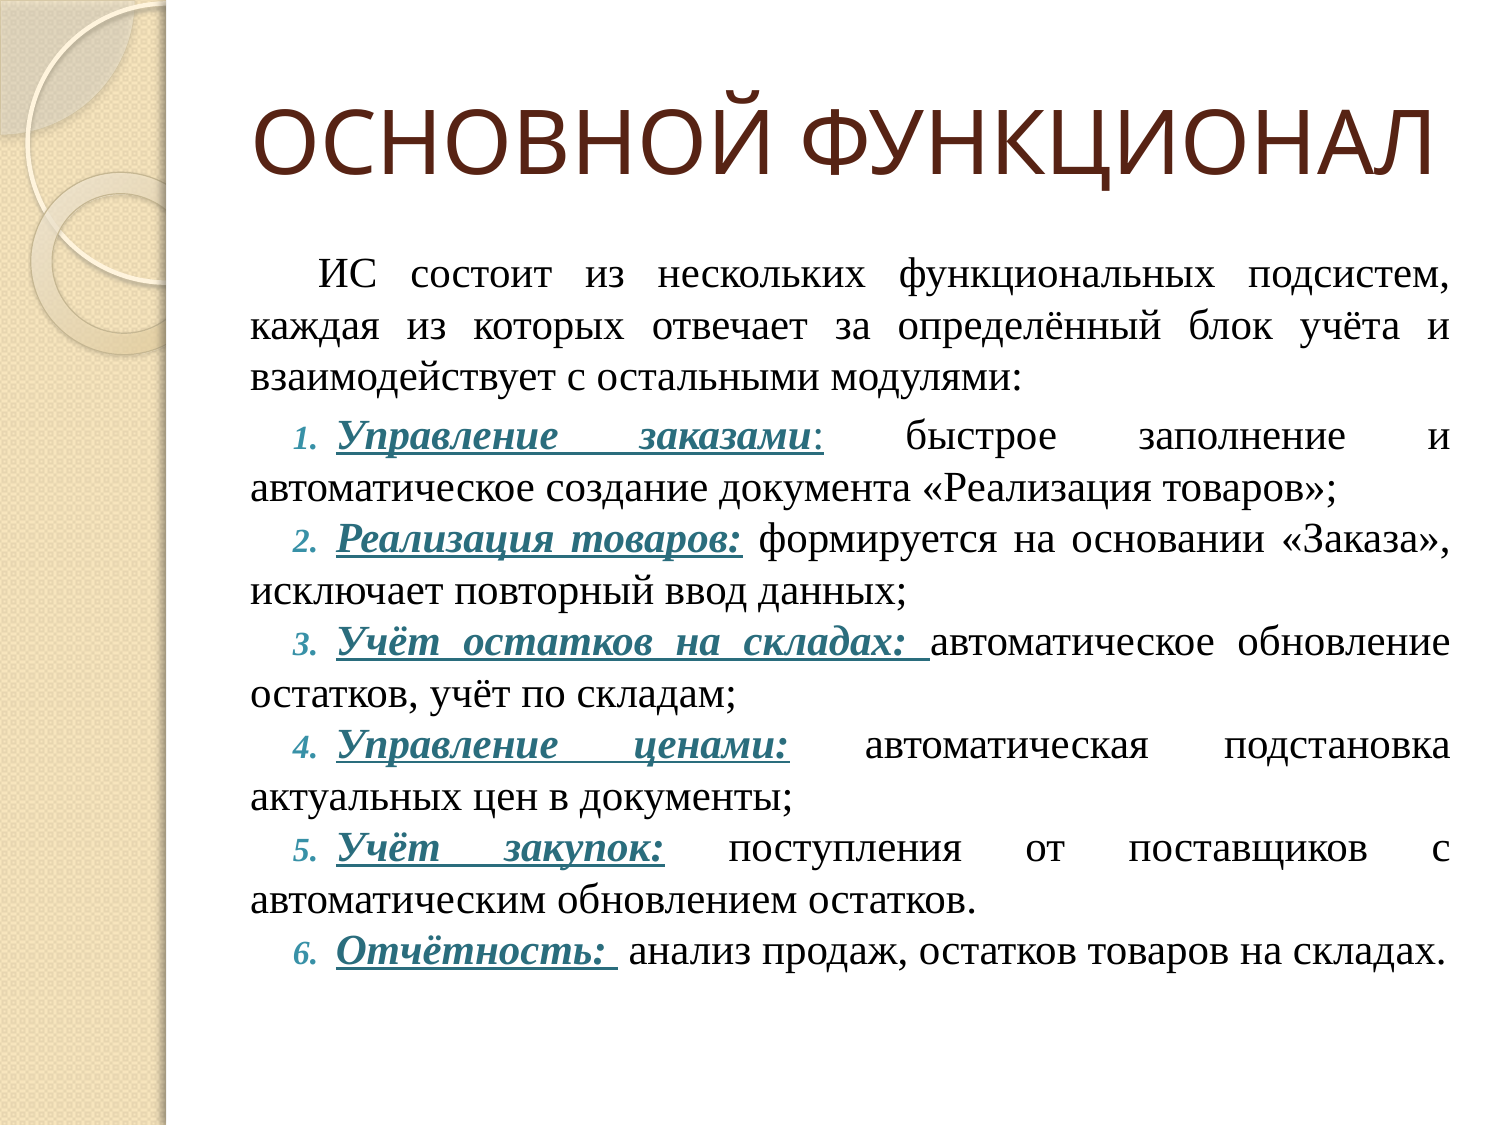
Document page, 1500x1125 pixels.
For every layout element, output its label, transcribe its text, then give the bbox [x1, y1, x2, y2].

title ОСНОВНОЙ ФУНКЦИОНАЛ [235, 45, 1466, 233]
list ИС состоит из нескольких функциональных подсистем, каждая из которых отвечает за определённый блок учёта и взаимодействует с остальными модулями: Управление заказами: быстрое заполнение и автоматическое создание документа «Реализация товаров»; Реализация товаров: формируется на основании «Заказа», исключает повторный ввод данных; Учёт остатков на складах: автоматическое обновление остатков, учёт по складам; Управление ценами: автоматическая подстановка актуальных цен в документы; Учёт закупок: поступления от поставщиков с автоматическим обновлением остатков. Отчётность: анализ продаж, остатков товаров на складах. [235, 237, 1466, 1025]
